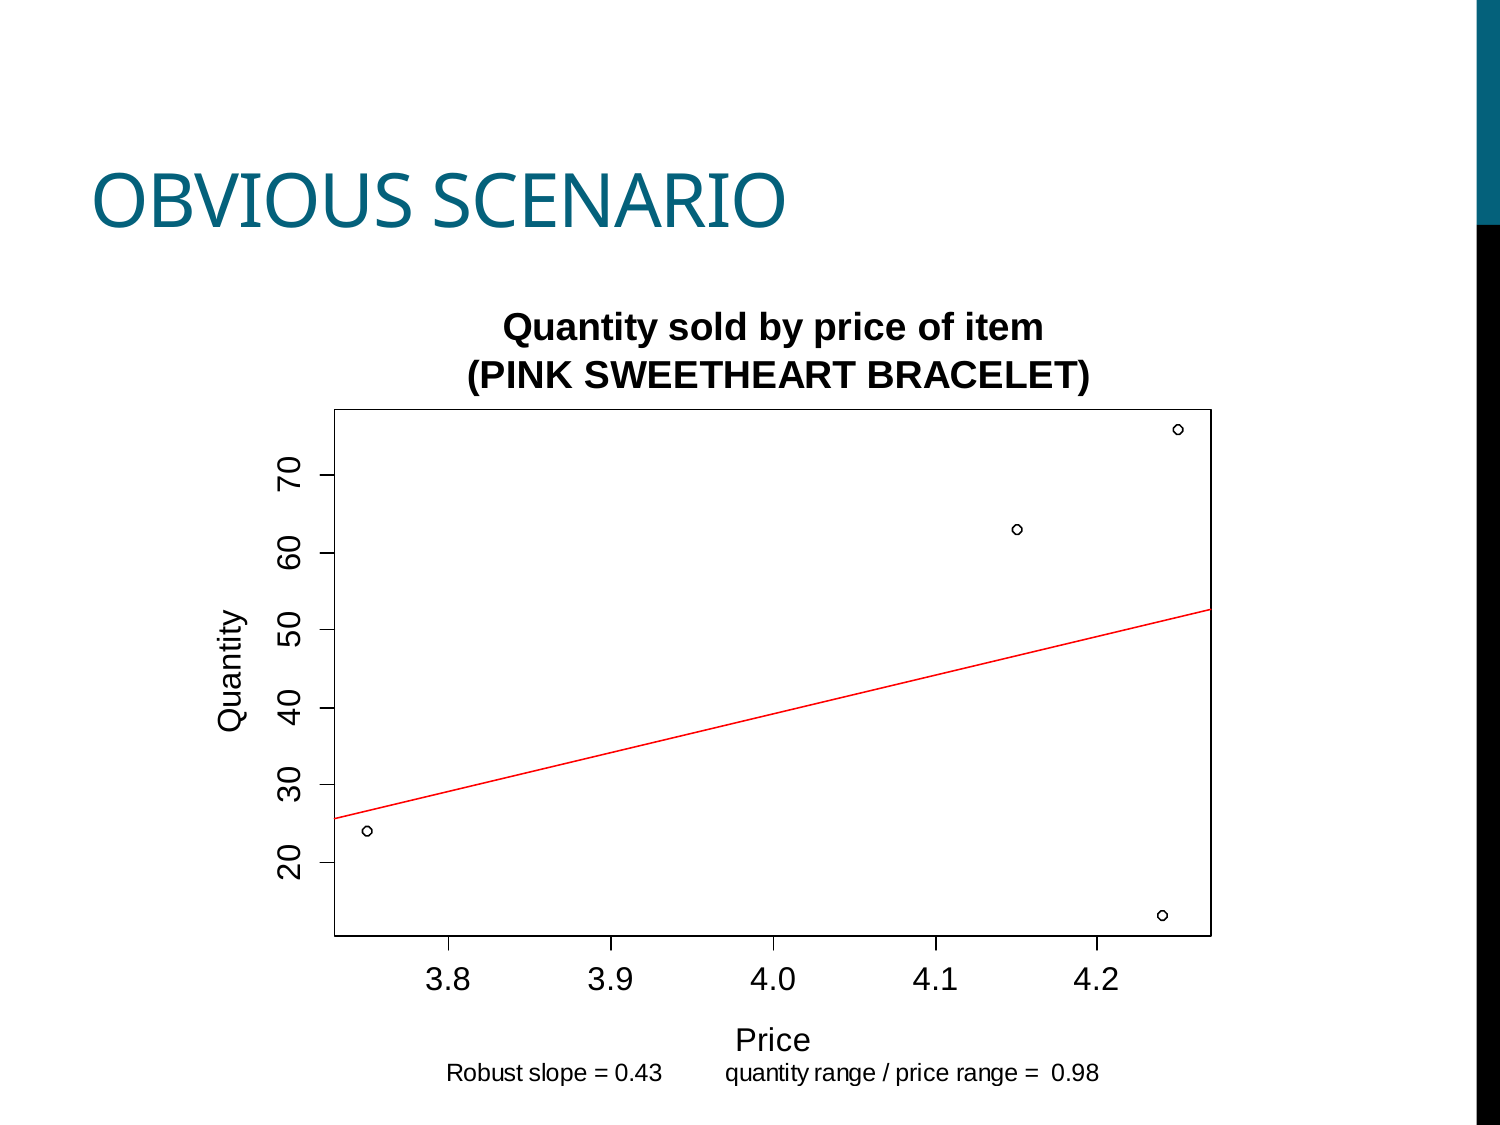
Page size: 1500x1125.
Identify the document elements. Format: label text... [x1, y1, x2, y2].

picture [211, 286, 1273, 1087]
title Obvious scenario [75, 25, 1025, 250]
